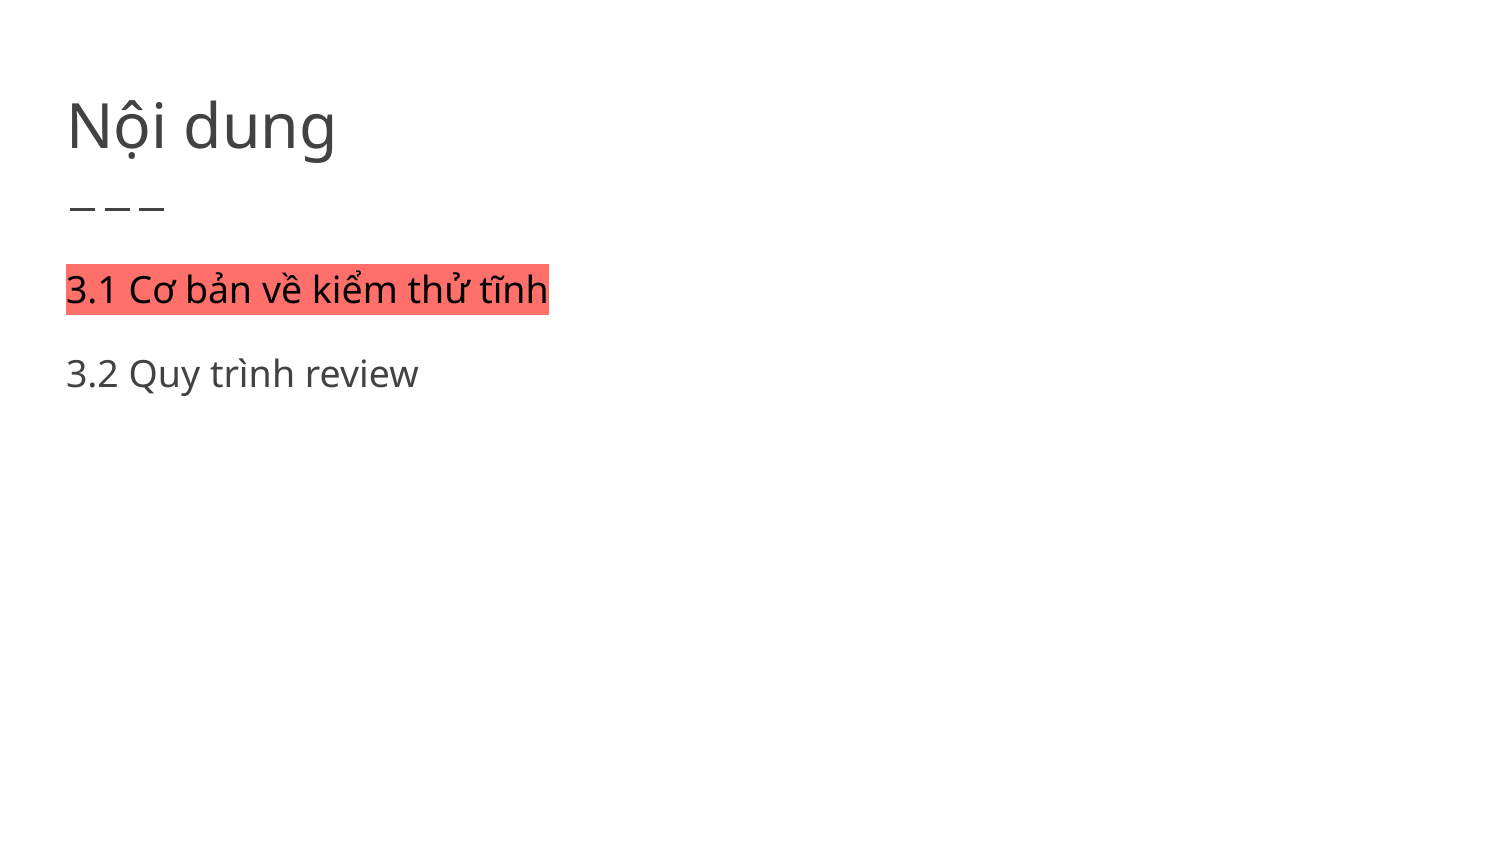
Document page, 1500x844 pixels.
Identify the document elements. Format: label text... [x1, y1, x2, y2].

title Nội dung [51, 61, 1449, 182]
list 3.1 Cơ bản về kiểm thử tĩnh 3.2 Quy trình review [51, 240, 1449, 750]
